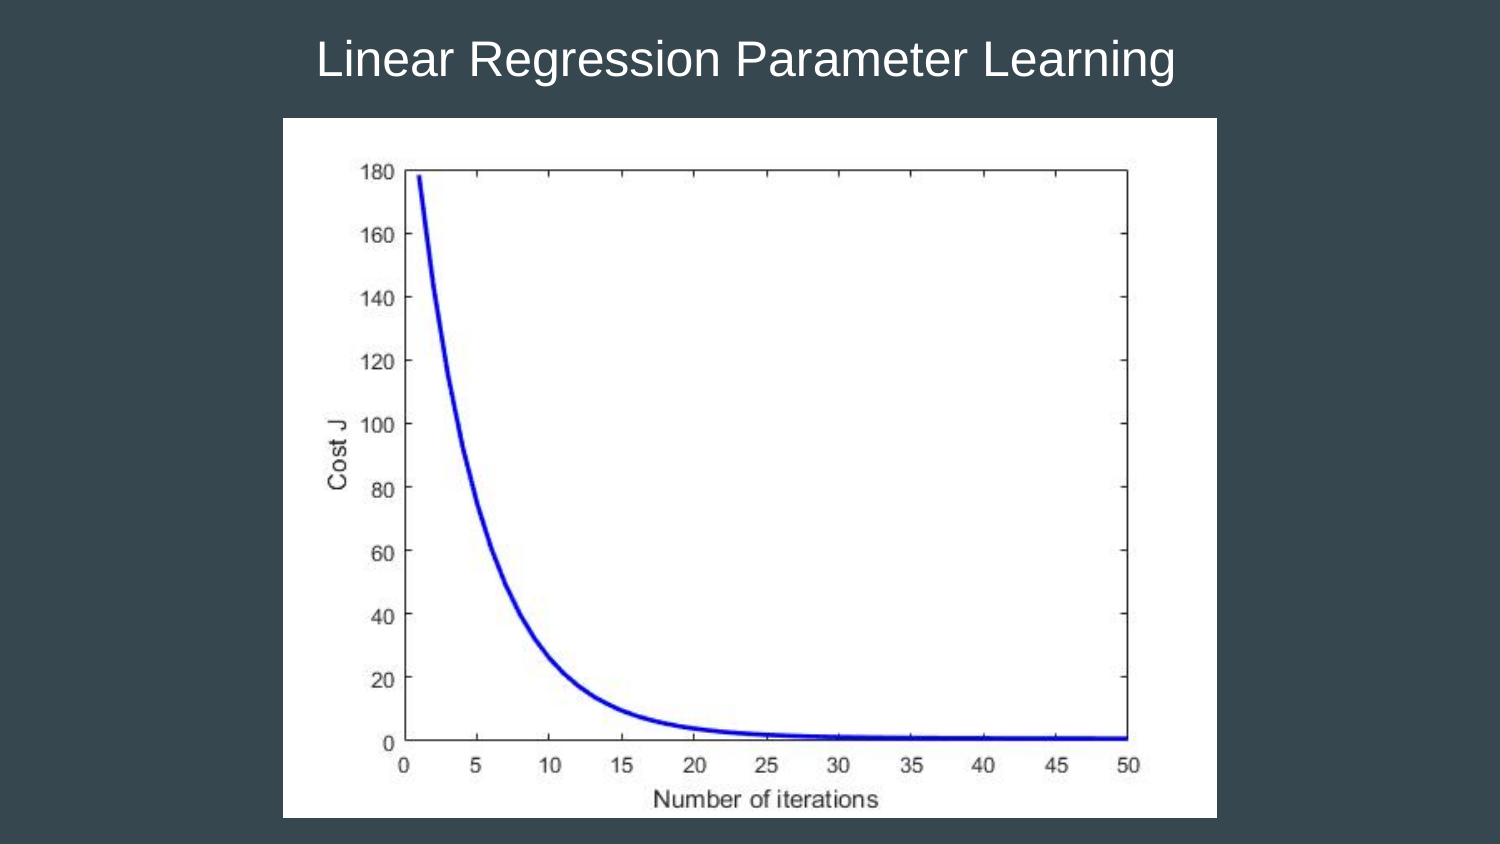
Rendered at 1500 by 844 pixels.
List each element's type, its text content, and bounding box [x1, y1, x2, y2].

picture [283, 118, 1217, 818]
text_box Linear Regression Parameter Learning [300, 11, 1200, 116]
